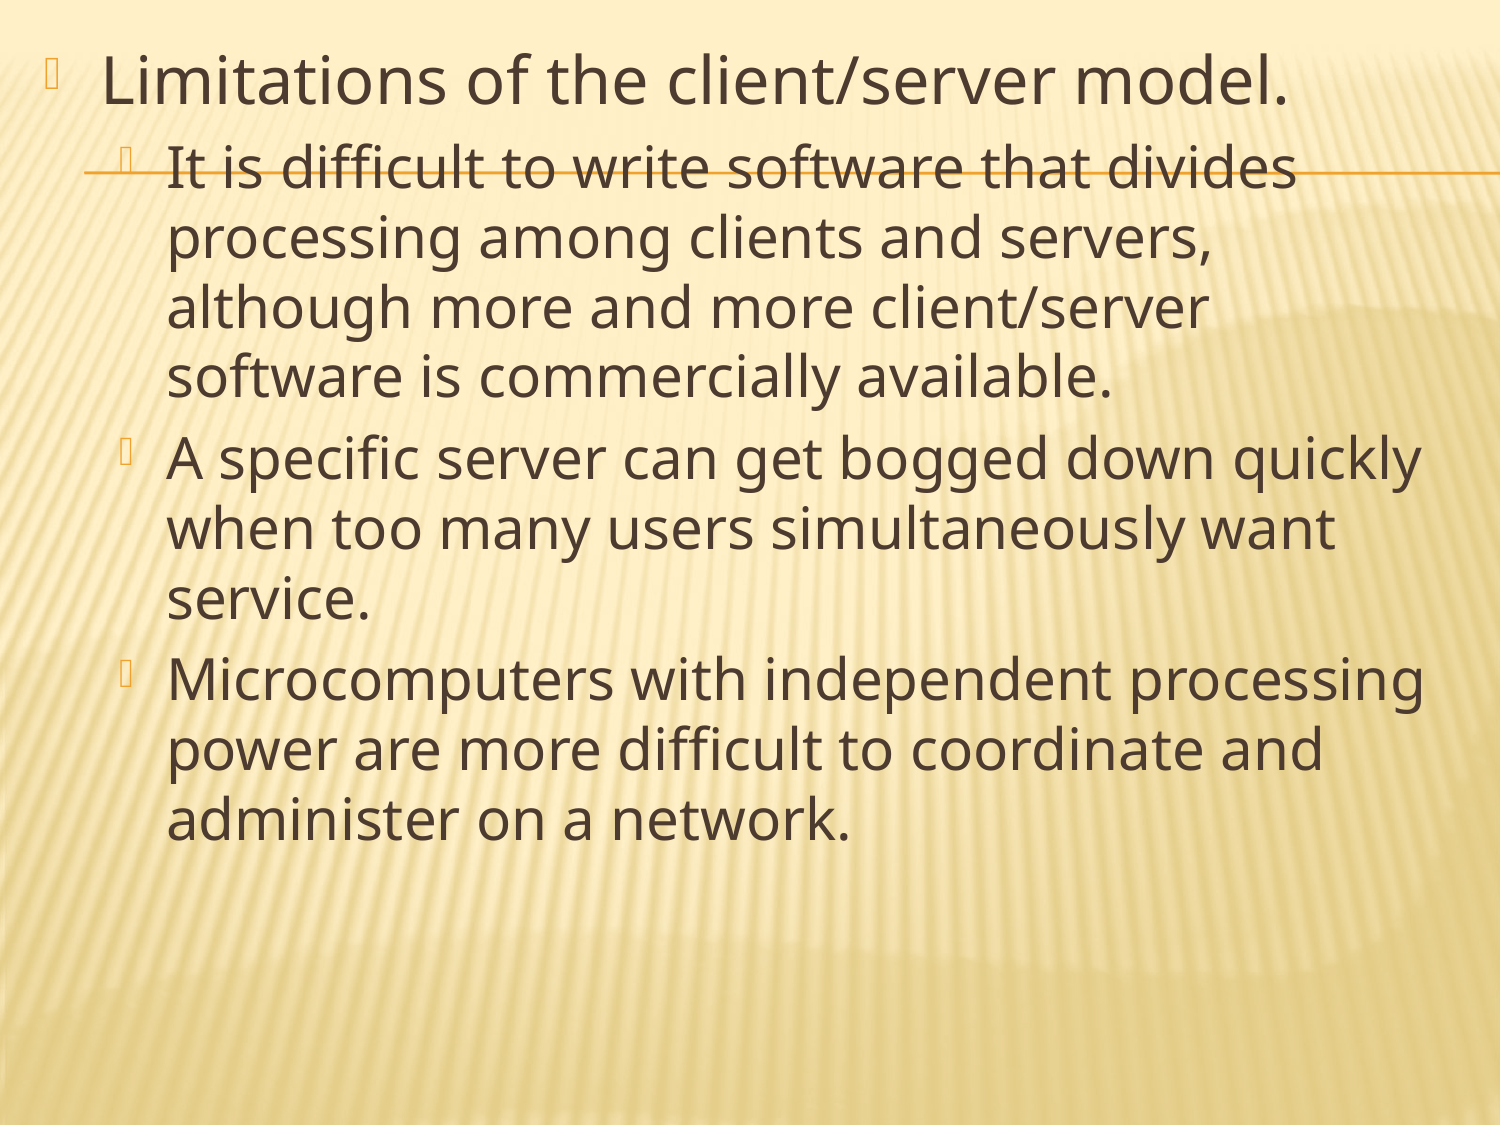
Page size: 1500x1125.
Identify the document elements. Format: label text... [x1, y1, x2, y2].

list Limitations of the client/server model. It is difficult to write software that divides processing among clients and servers, although more and more client/server software is commercially available. A specific server can get bogged down quickly when too many users simultaneously want service. Microcomputers with independent processing power are more difficult to coordinate and administer on a network. [29, 30, 1471, 1083]
